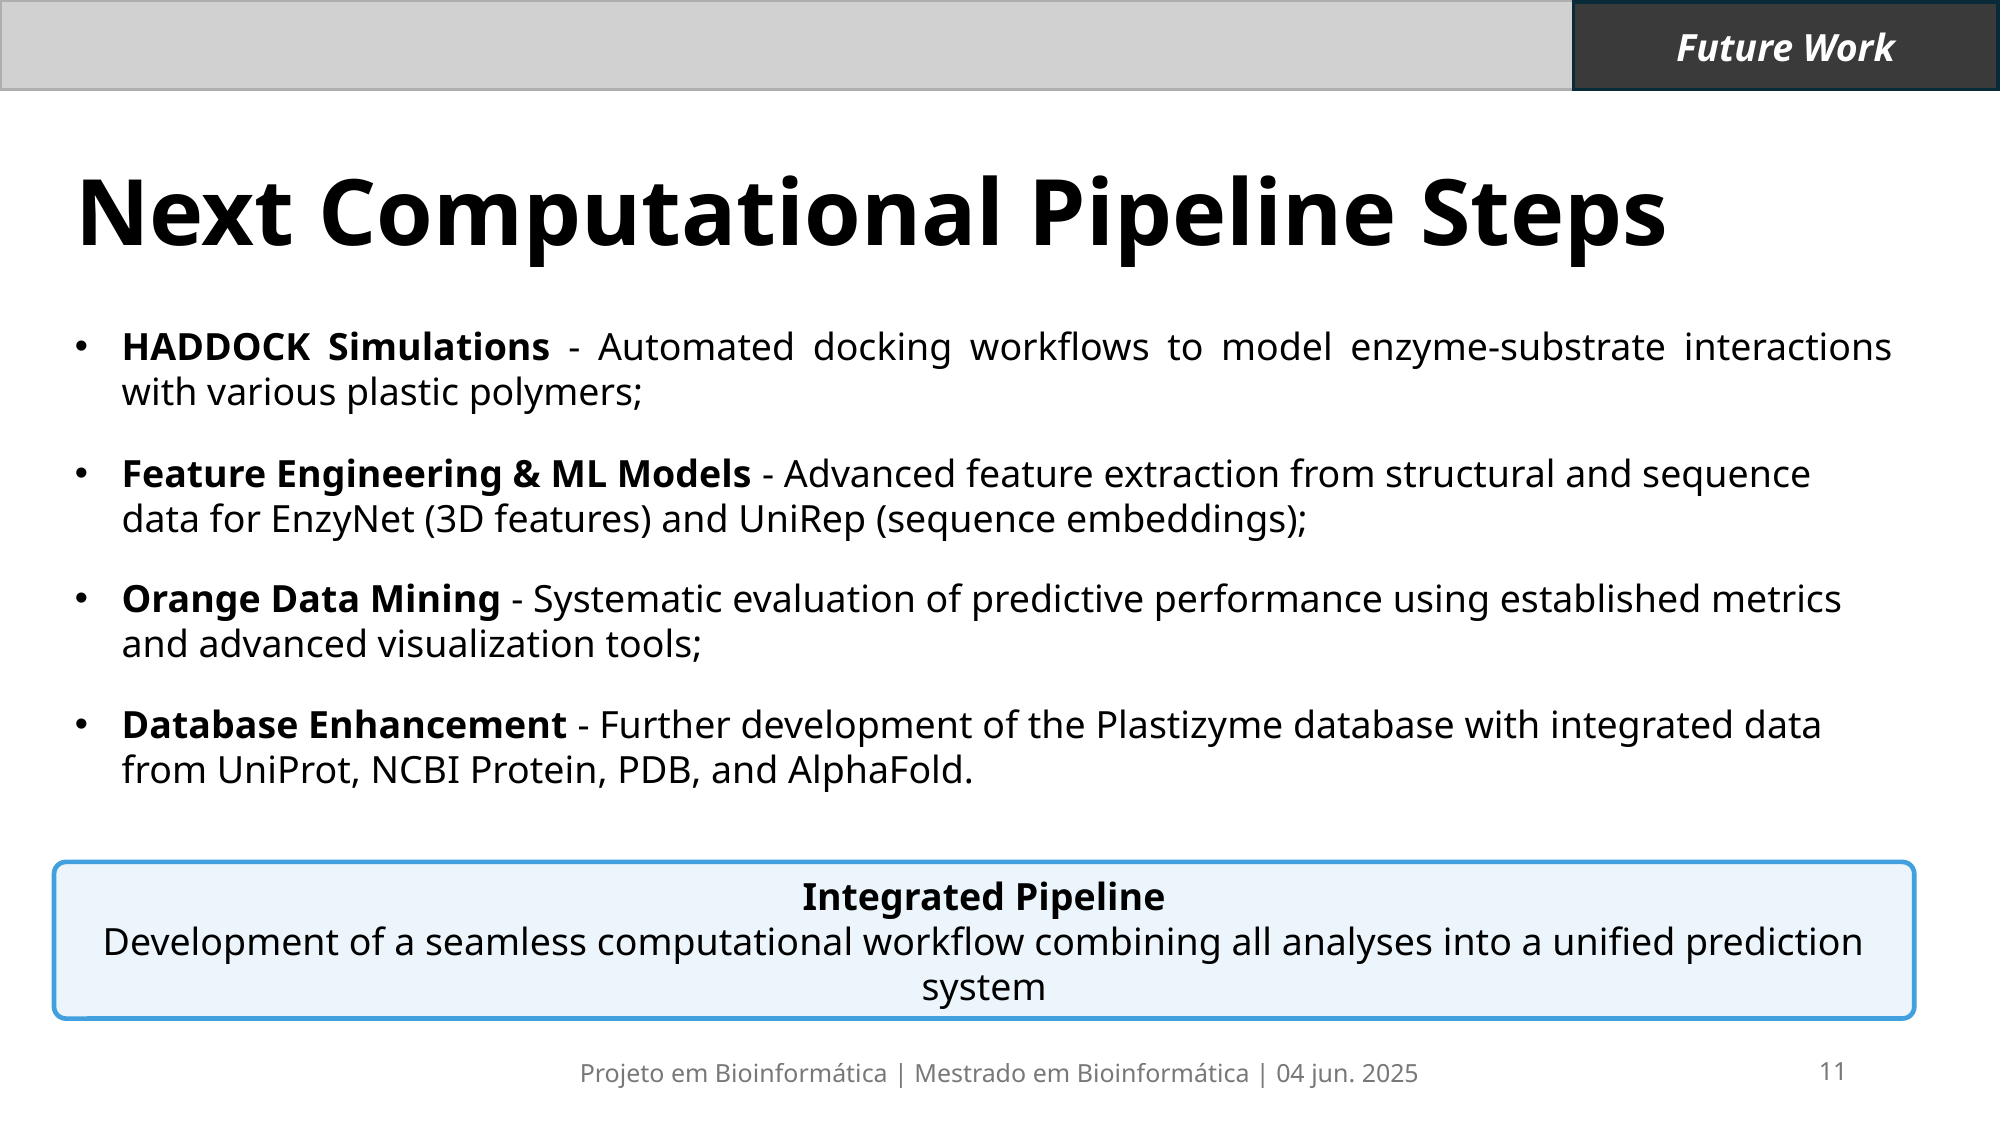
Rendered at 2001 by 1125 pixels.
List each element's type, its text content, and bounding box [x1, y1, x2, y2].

text_box HADDOCK Simulations - Automated docking workflows to model enzyme-substrate interactions with various plastic polymers; [59, 316, 1909, 421]
text_box Database Enhancement - Further development of the Plastizyme database with integrated data from UniProt, NCBI Protein, PDB, and AlphaFold. [59, 693, 1909, 799]
text_box Feature Engineering & ML Models - Advanced feature extraction from structural and sequence data for EnzyNet (3D features) and UniRep (sequence embeddings); [60, 442, 1889, 547]
text_box Integrated Pipeline Development of a seamless computational workflow combining all analyses into a unified prediction system [54, 861, 1915, 1019]
text_box Future Work [1572, 0, 2000, 91]
text_box [0, 0, 1572, 91]
text_box Orange Data Mining - Systematic evaluation of predictive performance using established metrics and advanced visualization tools; [60, 567, 1921, 673]
footer Projeto em Bioinformática | Mestrado em Bioinformática | 04 jun. 2025 [137, 1042, 1863, 1103]
title Next Computational Pipeline Steps [60, 107, 1785, 316]
